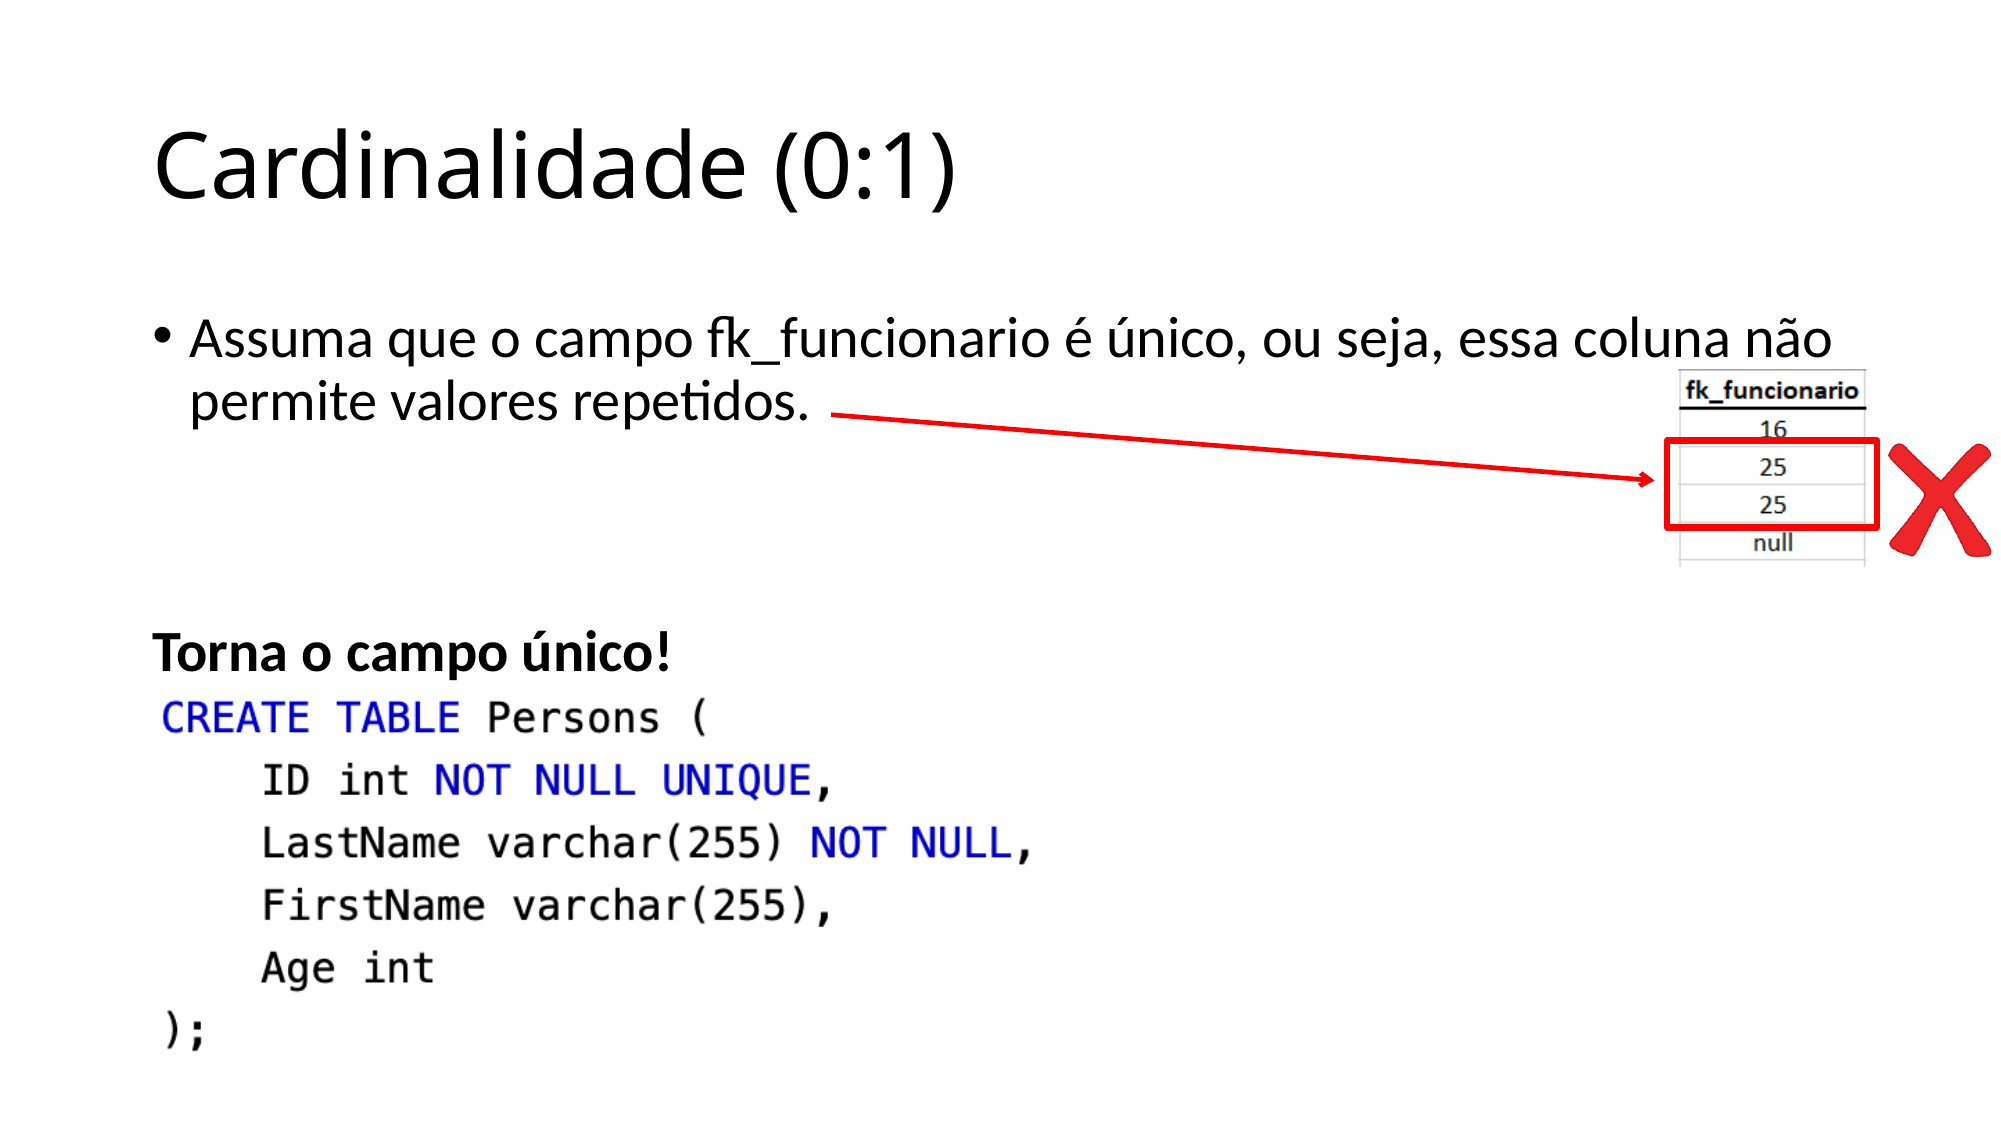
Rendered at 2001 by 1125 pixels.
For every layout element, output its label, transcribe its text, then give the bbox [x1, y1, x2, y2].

title Cardinalidade (0:1) [137, 59, 1863, 278]
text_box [831, 414, 1655, 481]
text_box [1867, 440, 1878, 528]
picture [1888, 442, 1996, 557]
list Assuma que o campo fk_funcionario é único, ou seja, essa coluna não permite valores repetidos. Torna o campo único! [137, 299, 1863, 1014]
picture [1678, 369, 1867, 567]
text_box [1667, 440, 1678, 528]
picture [133, 681, 1043, 1066]
